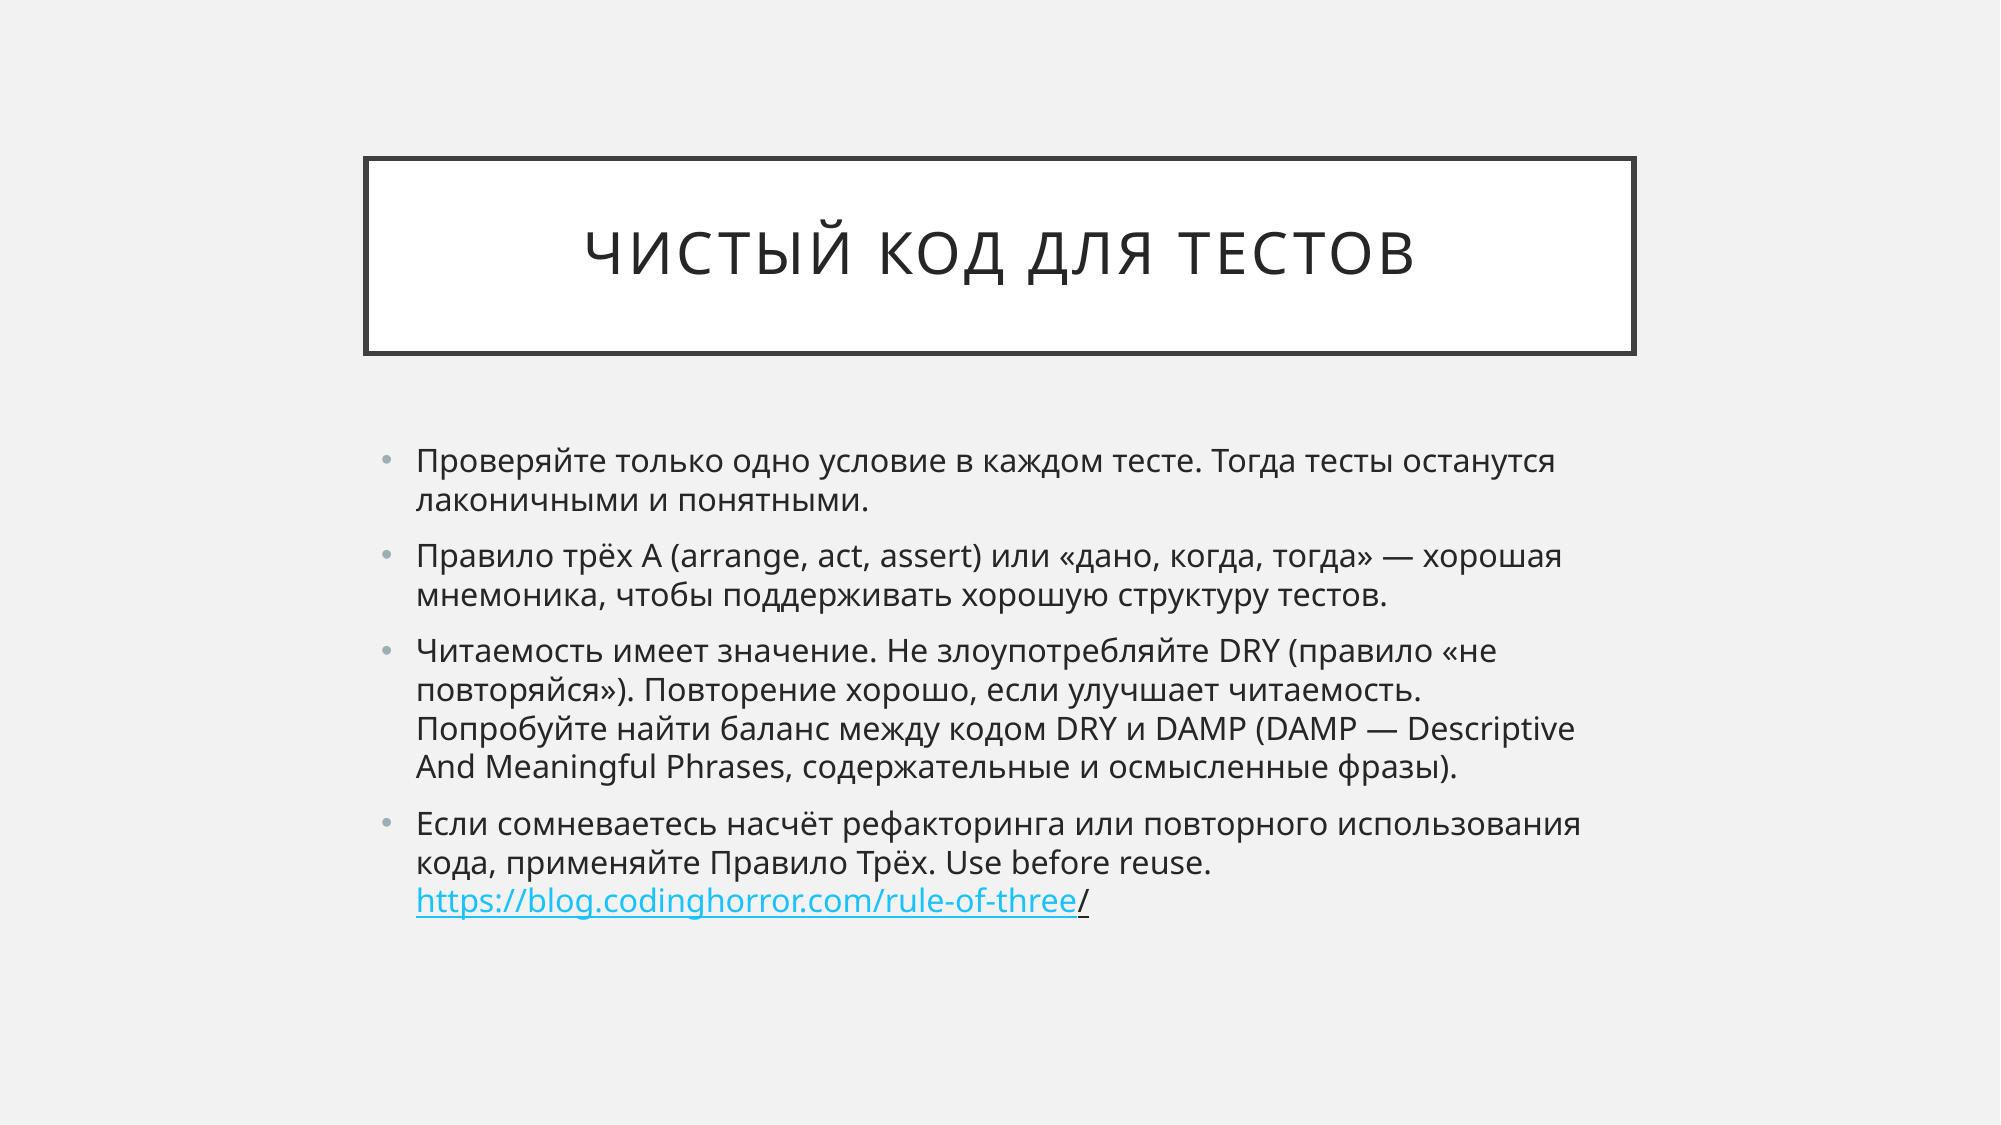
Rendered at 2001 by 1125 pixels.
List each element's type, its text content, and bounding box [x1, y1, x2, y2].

title чистый код для тестов [363, 156, 1637, 356]
list Проверяйте только одно условие в каждом тесте. Тогда тесты останутся лаконичными и понятными. Правило трёх А (arrange, act, assert) или «дано, когда, тогда» — хорошая мнемоника, чтобы поддерживать хорошую структуру тестов. Читаемость имеет значение. Не злоупотребляйте DRY (правило «не повторяйся»). Повторение хорошо, если улучшает читаемость. Попробуйте найти баланс между кодом DRY и DAMP (DAMP — Descriptive And Meaningful Phrases, содержательные и осмысленные фразы). Если сомневаетесь насчёт рефакторинга или повторного использования кода, применяйте Правило Трёх. Use before reuse. https://blog.codinghorror.com/rule-of-three/ [366, 432, 1634, 942]
